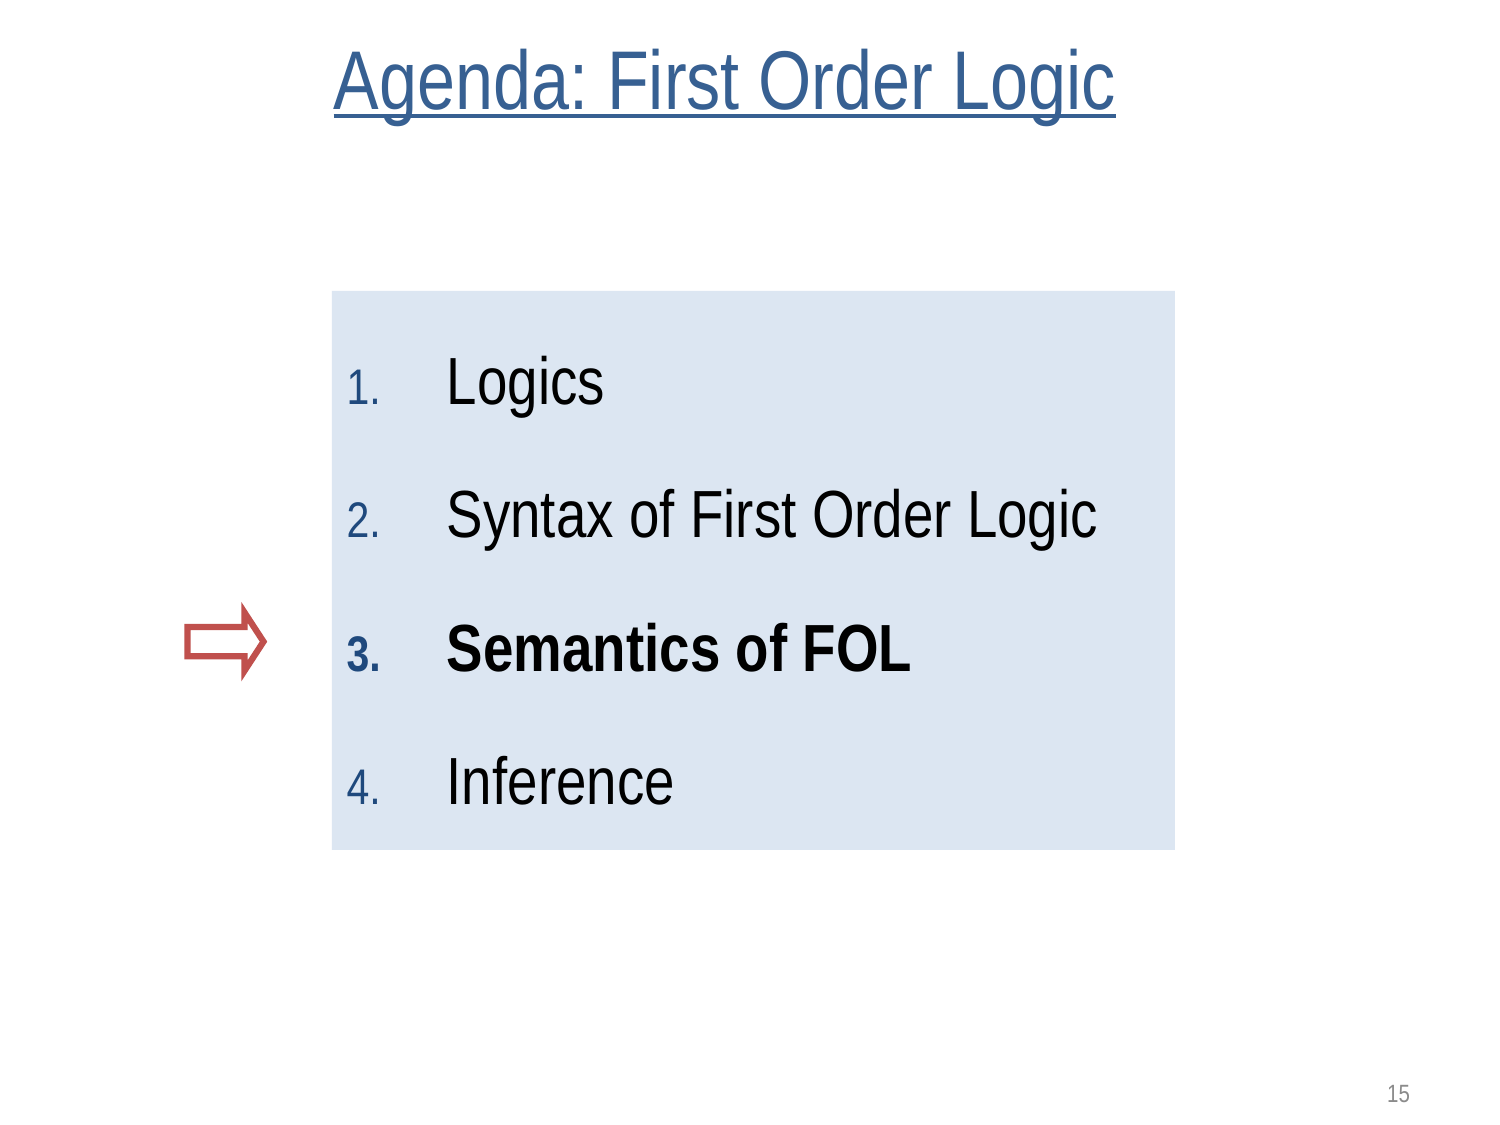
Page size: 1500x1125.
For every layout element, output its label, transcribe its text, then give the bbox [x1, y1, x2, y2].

title Agenda: First Order Logic [99, 17, 1350, 134]
slide_number 15 [1074, 1072, 1425, 1113]
text_box [187, 612, 264, 671]
text_box Logics Syntax of First Order Logic Semantics of FOL Inference [331, 290, 1175, 850]
